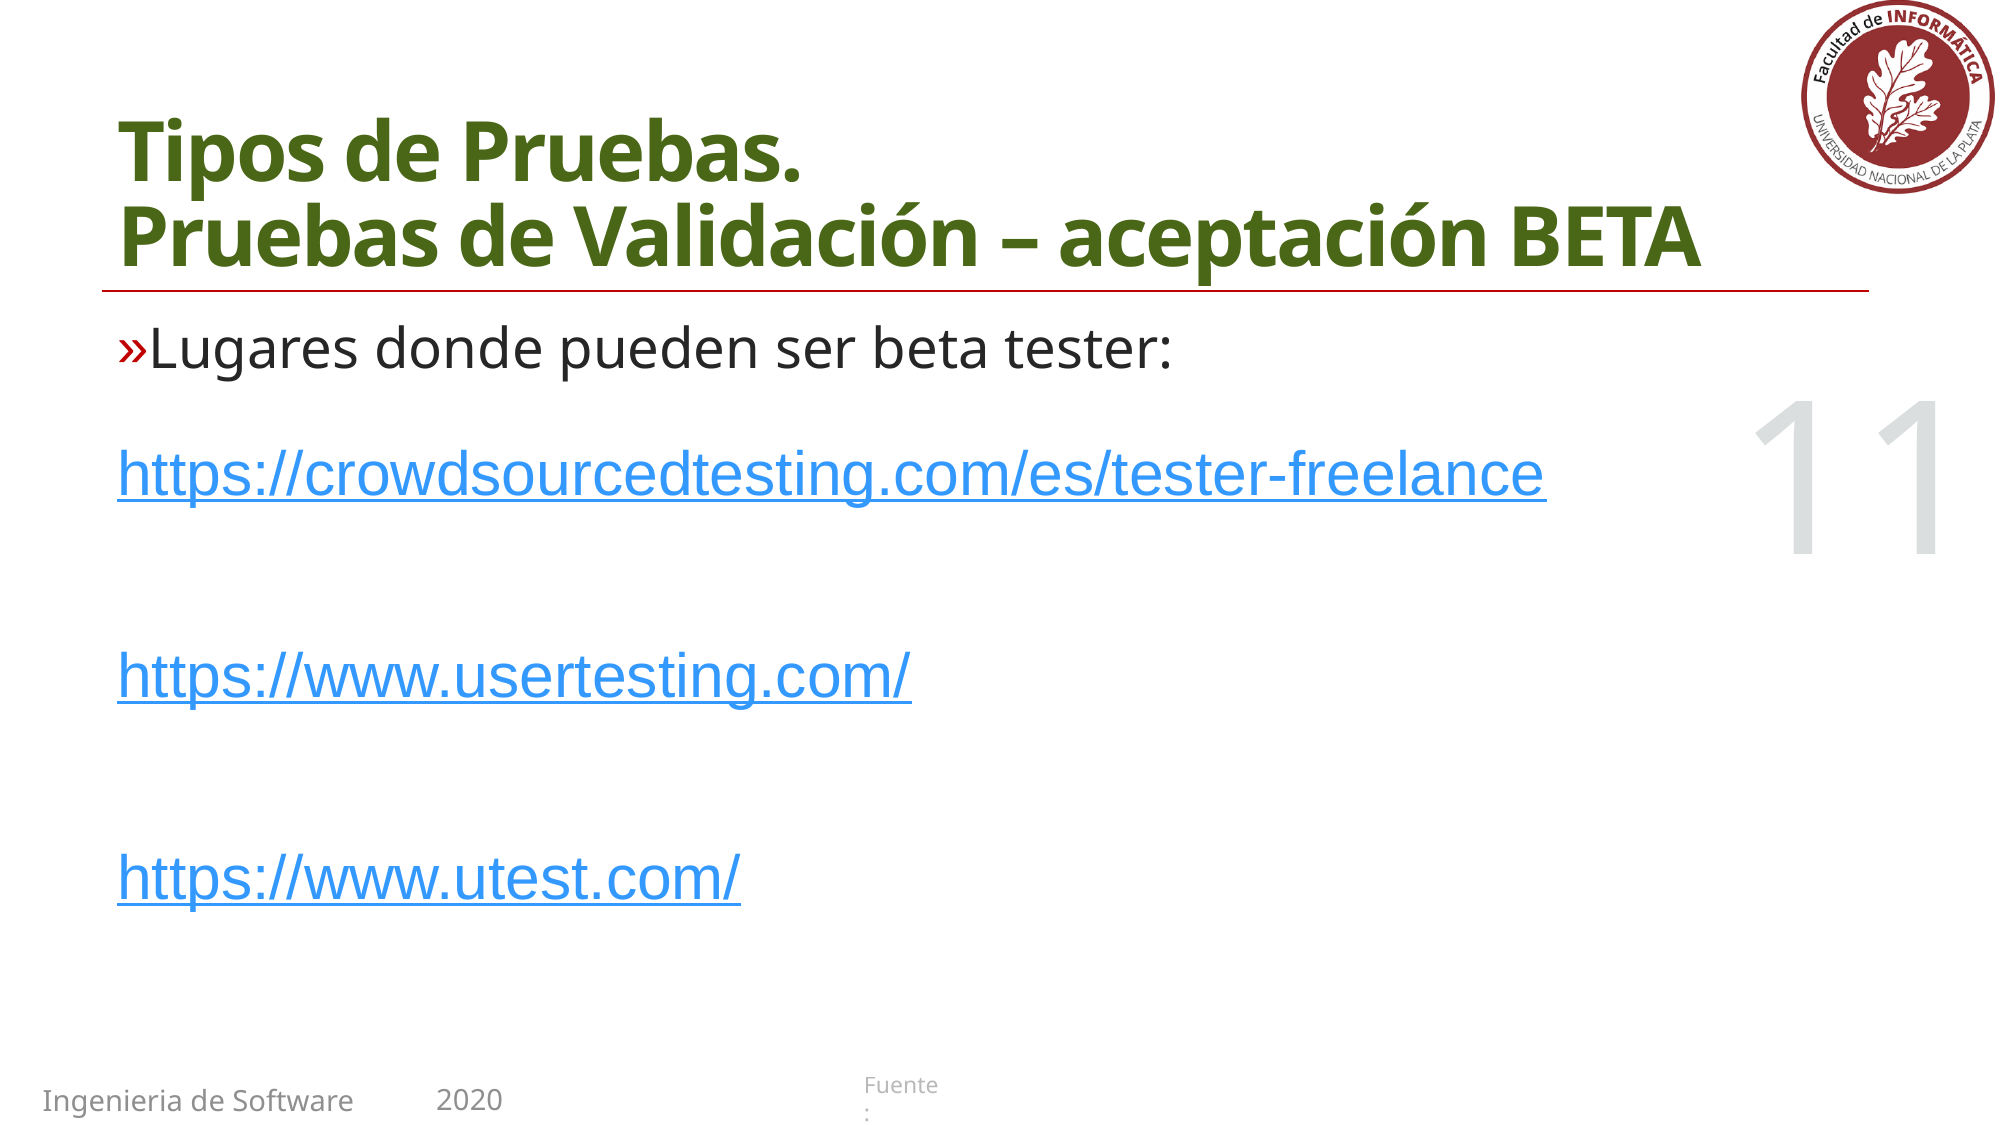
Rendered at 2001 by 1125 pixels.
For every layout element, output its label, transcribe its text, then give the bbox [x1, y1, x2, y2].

title Tipos de Pruebas. Pruebas de Validación – aceptación BETA [102, 105, 1747, 291]
footer Ingenieria de Software II [27, 1075, 382, 1111]
list Lugares donde pueden ser beta tester: https://crowdsourcedtesting.com/es/tester-freelance https://www.usertesting.com/ https://www.utest.com/ [102, 312, 1709, 1047]
slide_number 2020 [421, 1073, 557, 1116]
slide_number 11 [1709, 467, 1998, 640]
picture [1801, 0, 2000, 195]
